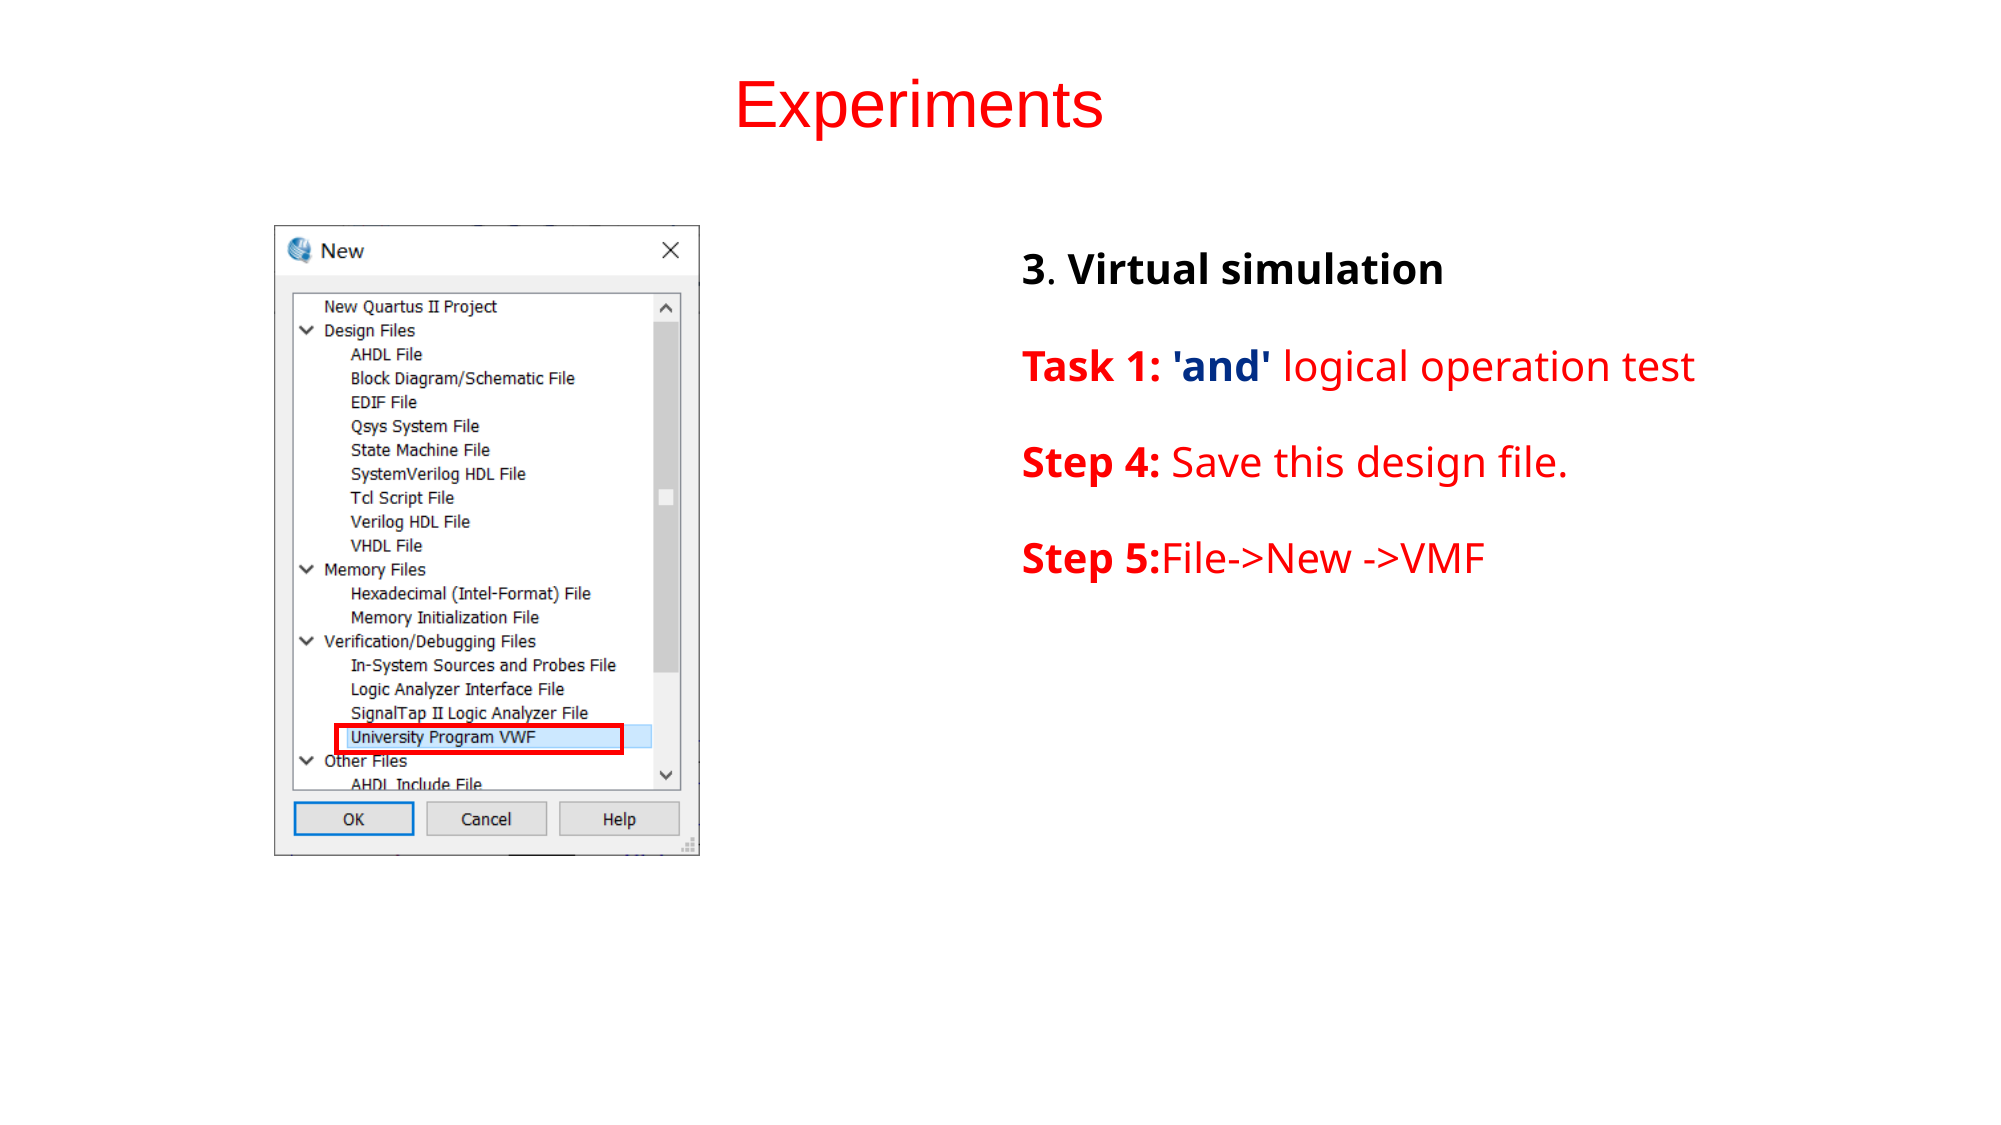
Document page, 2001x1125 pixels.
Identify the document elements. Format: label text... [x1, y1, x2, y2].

list 3. Virtual simulation Task 1: 'and' logical operation test Step 4: Save this design file. Step 5:File->New ->VMF [1006, 241, 1863, 975]
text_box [274, 225, 700, 856]
text_box Experiments [719, 53, 1120, 149]
